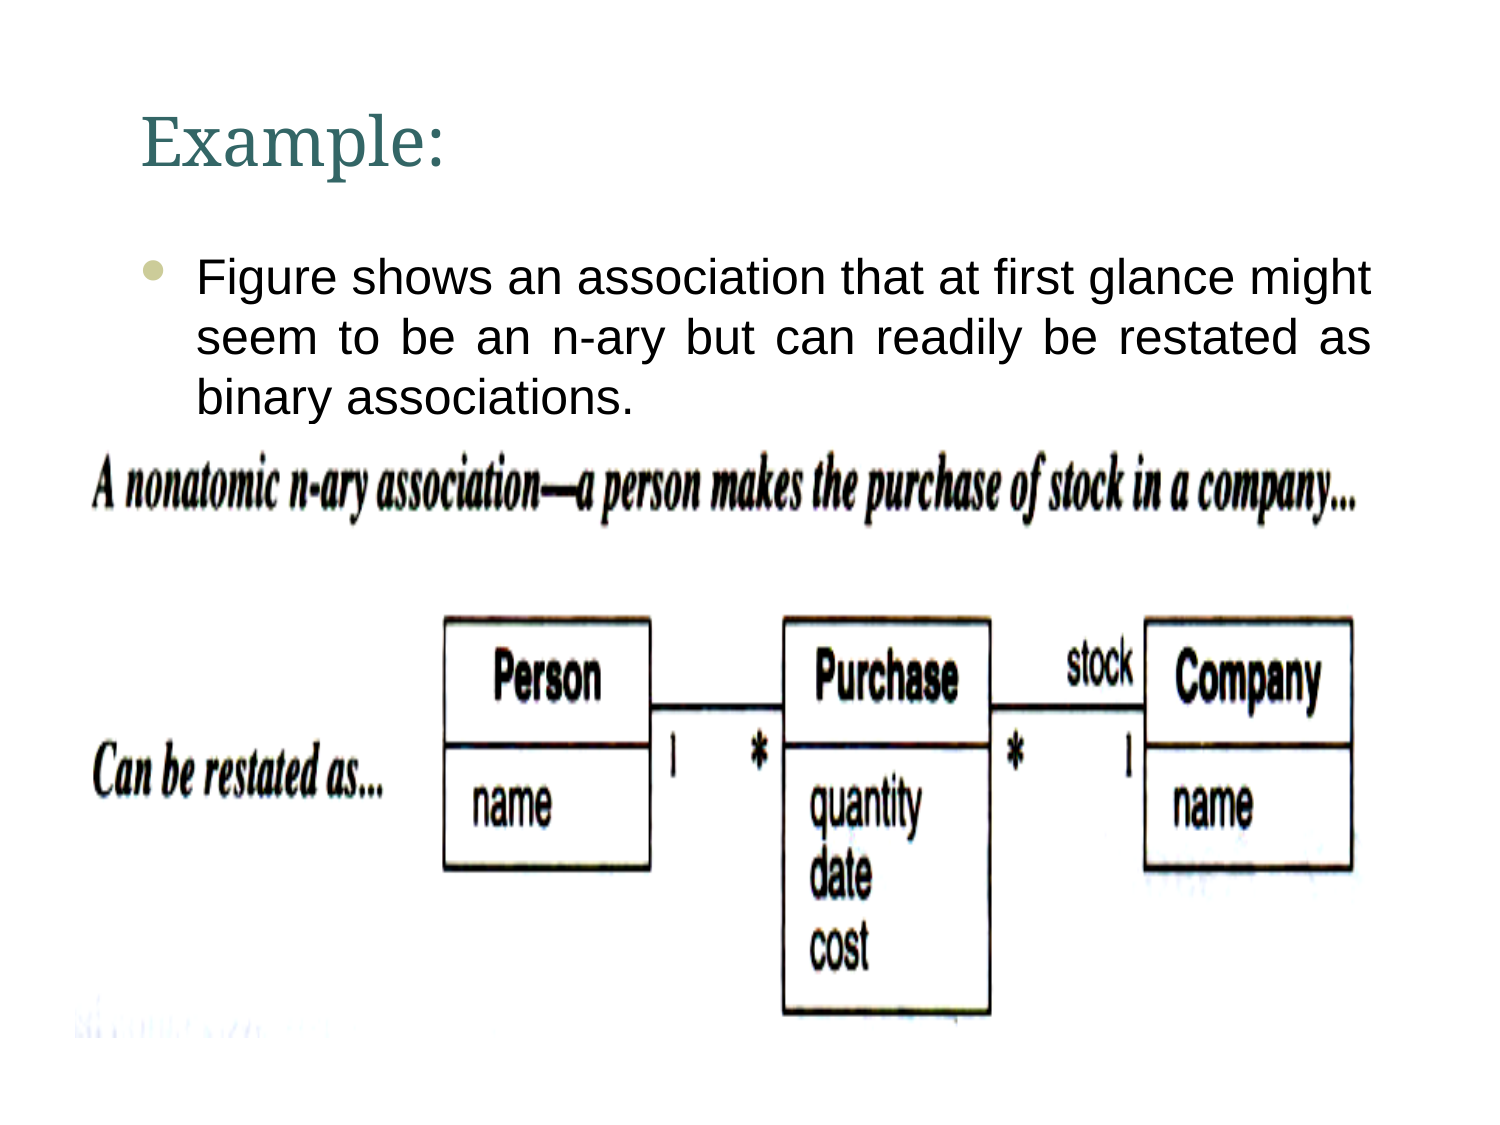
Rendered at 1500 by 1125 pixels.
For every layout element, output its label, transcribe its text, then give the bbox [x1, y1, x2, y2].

title Example: [125, 0, 1388, 188]
picture [74, 424, 1376, 1038]
list Figure shows an association that at first glance might seem to be an n-ary but can readily be restated as binary associations. [125, 237, 1388, 900]
